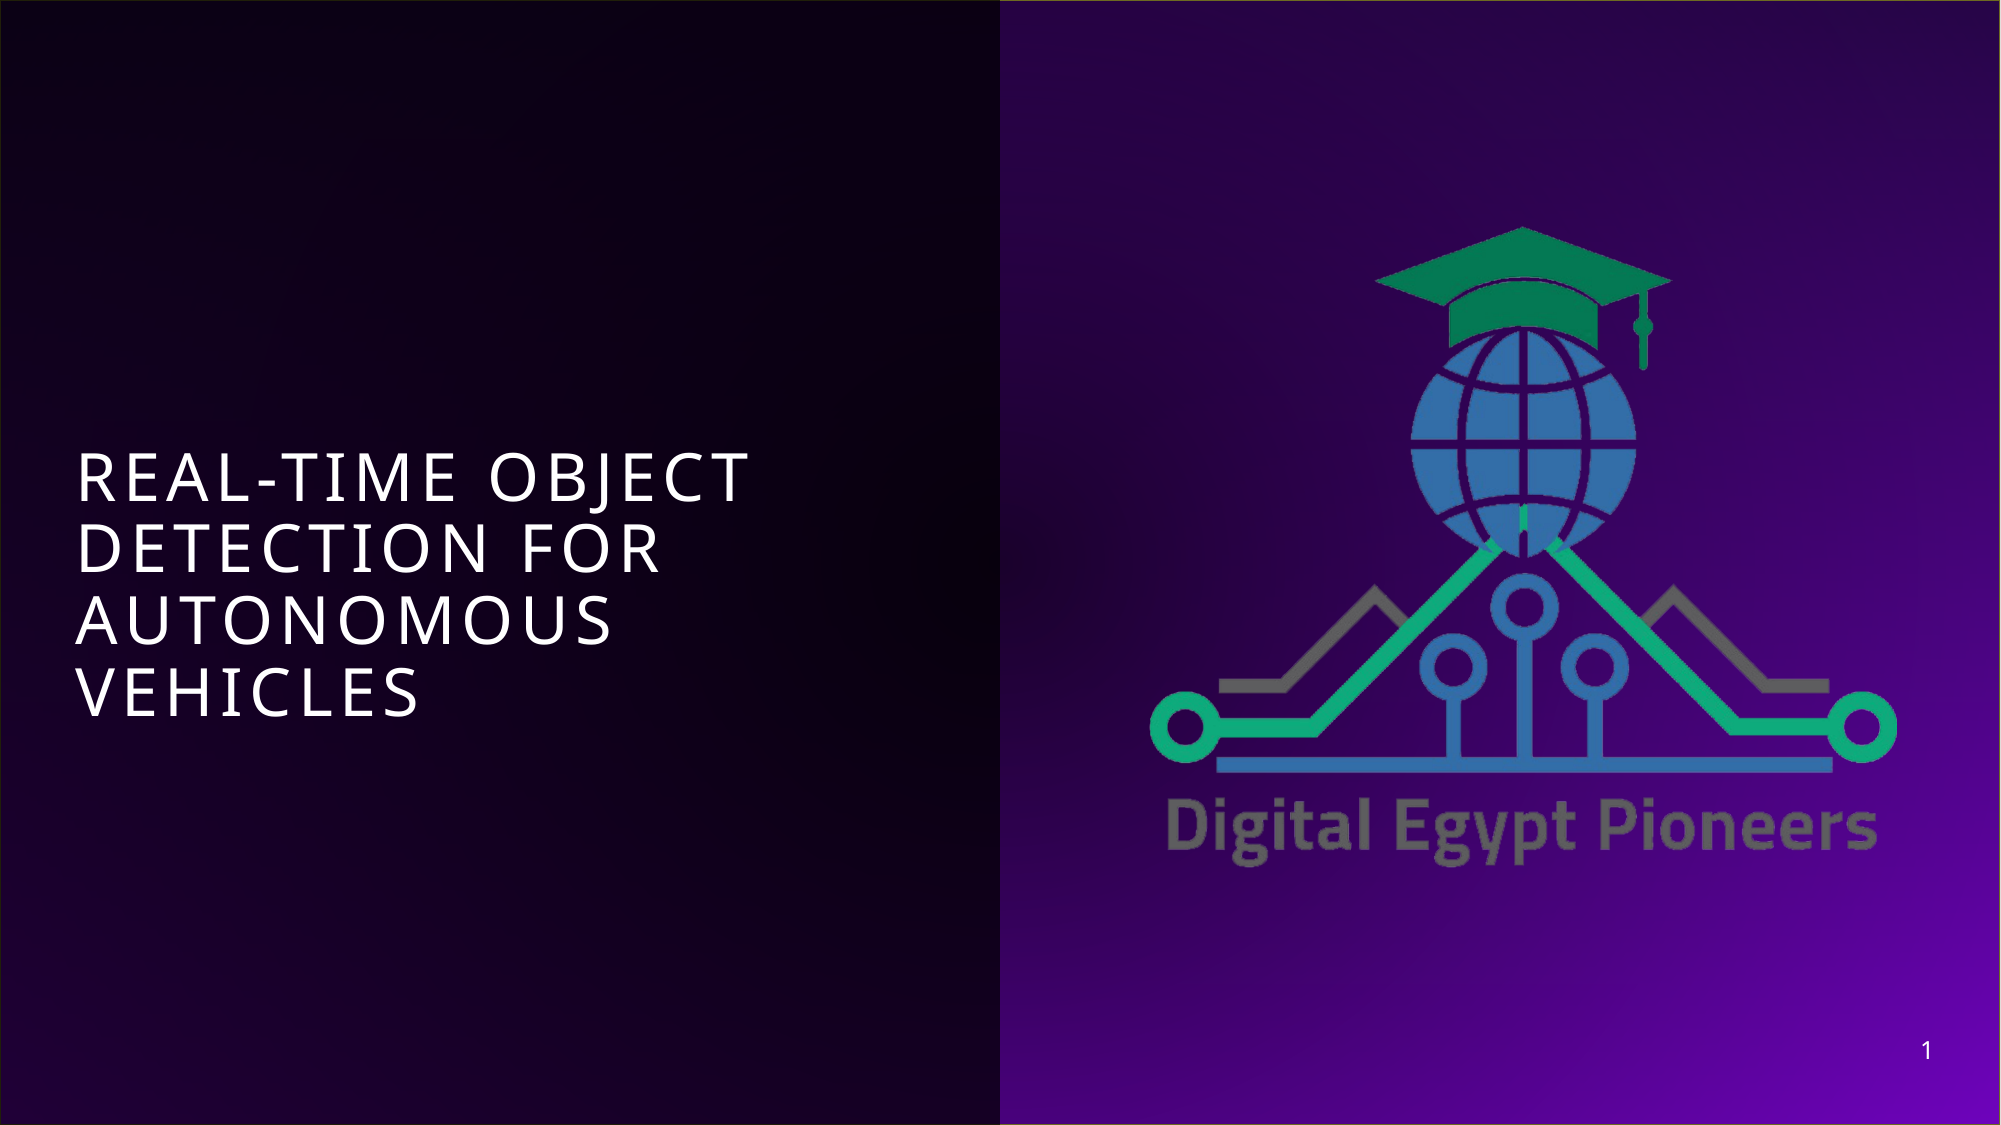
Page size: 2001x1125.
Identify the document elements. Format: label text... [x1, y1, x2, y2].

title Real-time object detection for autonomous vehicles [60, 262, 945, 819]
slide_number 1 [1499, 1021, 1950, 1082]
picture [1149, 209, 1897, 896]
